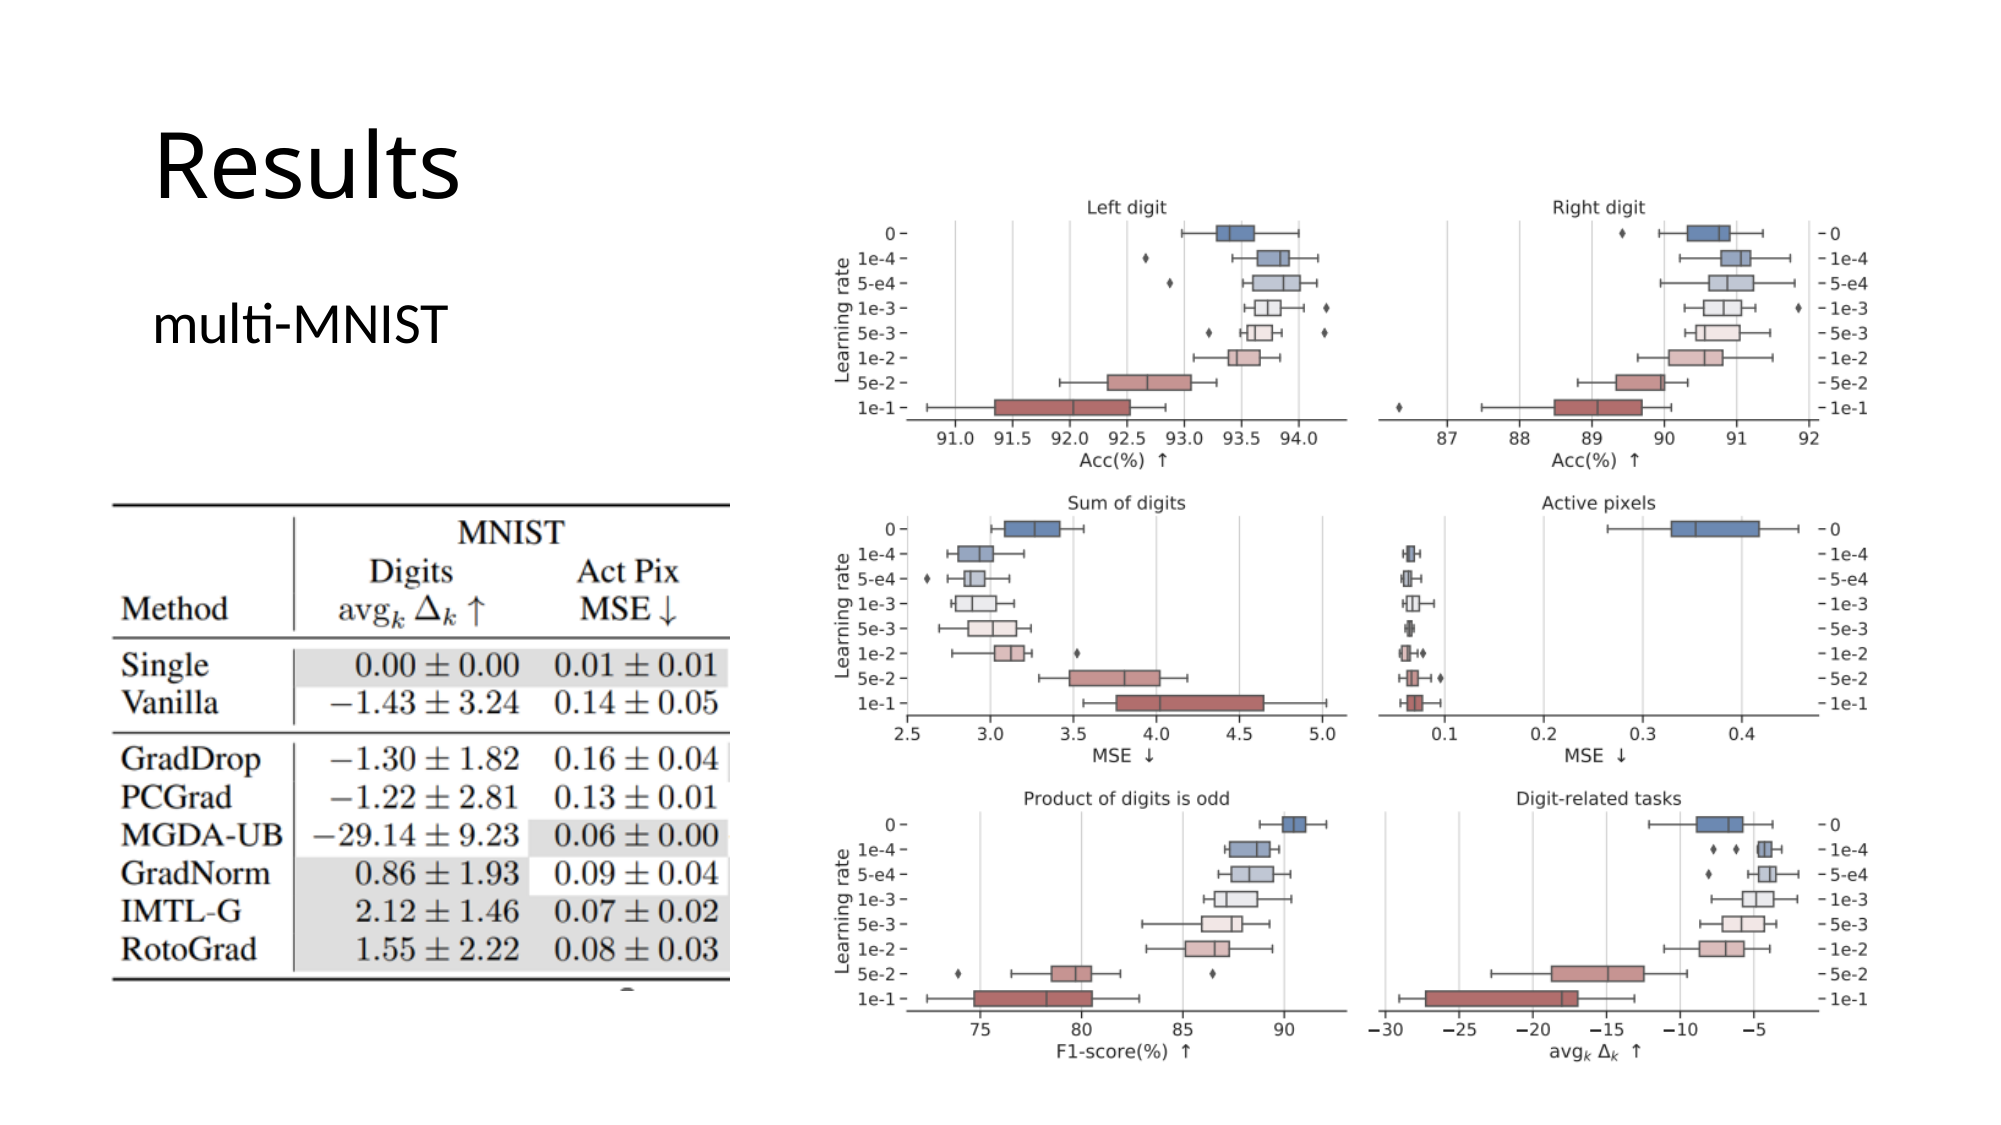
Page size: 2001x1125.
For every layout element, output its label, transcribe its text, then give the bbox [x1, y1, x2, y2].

title Results [137, 59, 1863, 278]
picture [770, 168, 1938, 1092]
picture [101, 494, 730, 991]
text_box multi-MNIST [137, 277, 617, 363]
